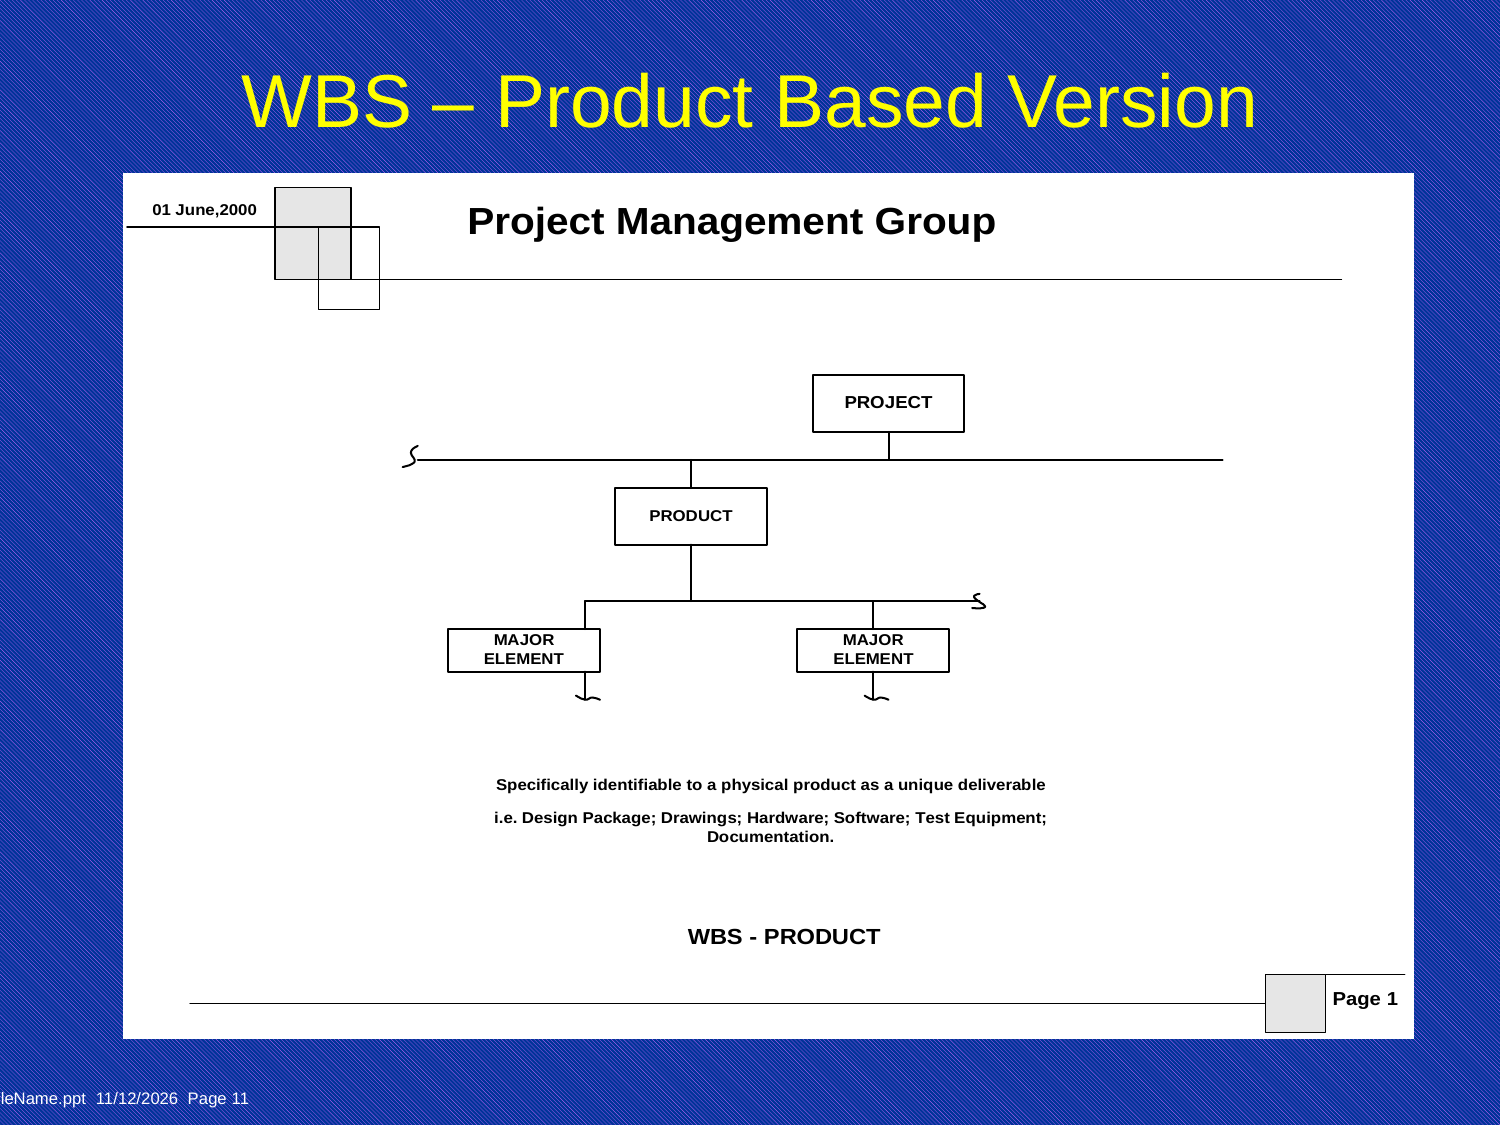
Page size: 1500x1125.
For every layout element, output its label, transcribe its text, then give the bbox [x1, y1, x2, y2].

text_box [124, 174, 1413, 1038]
title WBS – Product Based Version [112, 37, 1388, 150]
